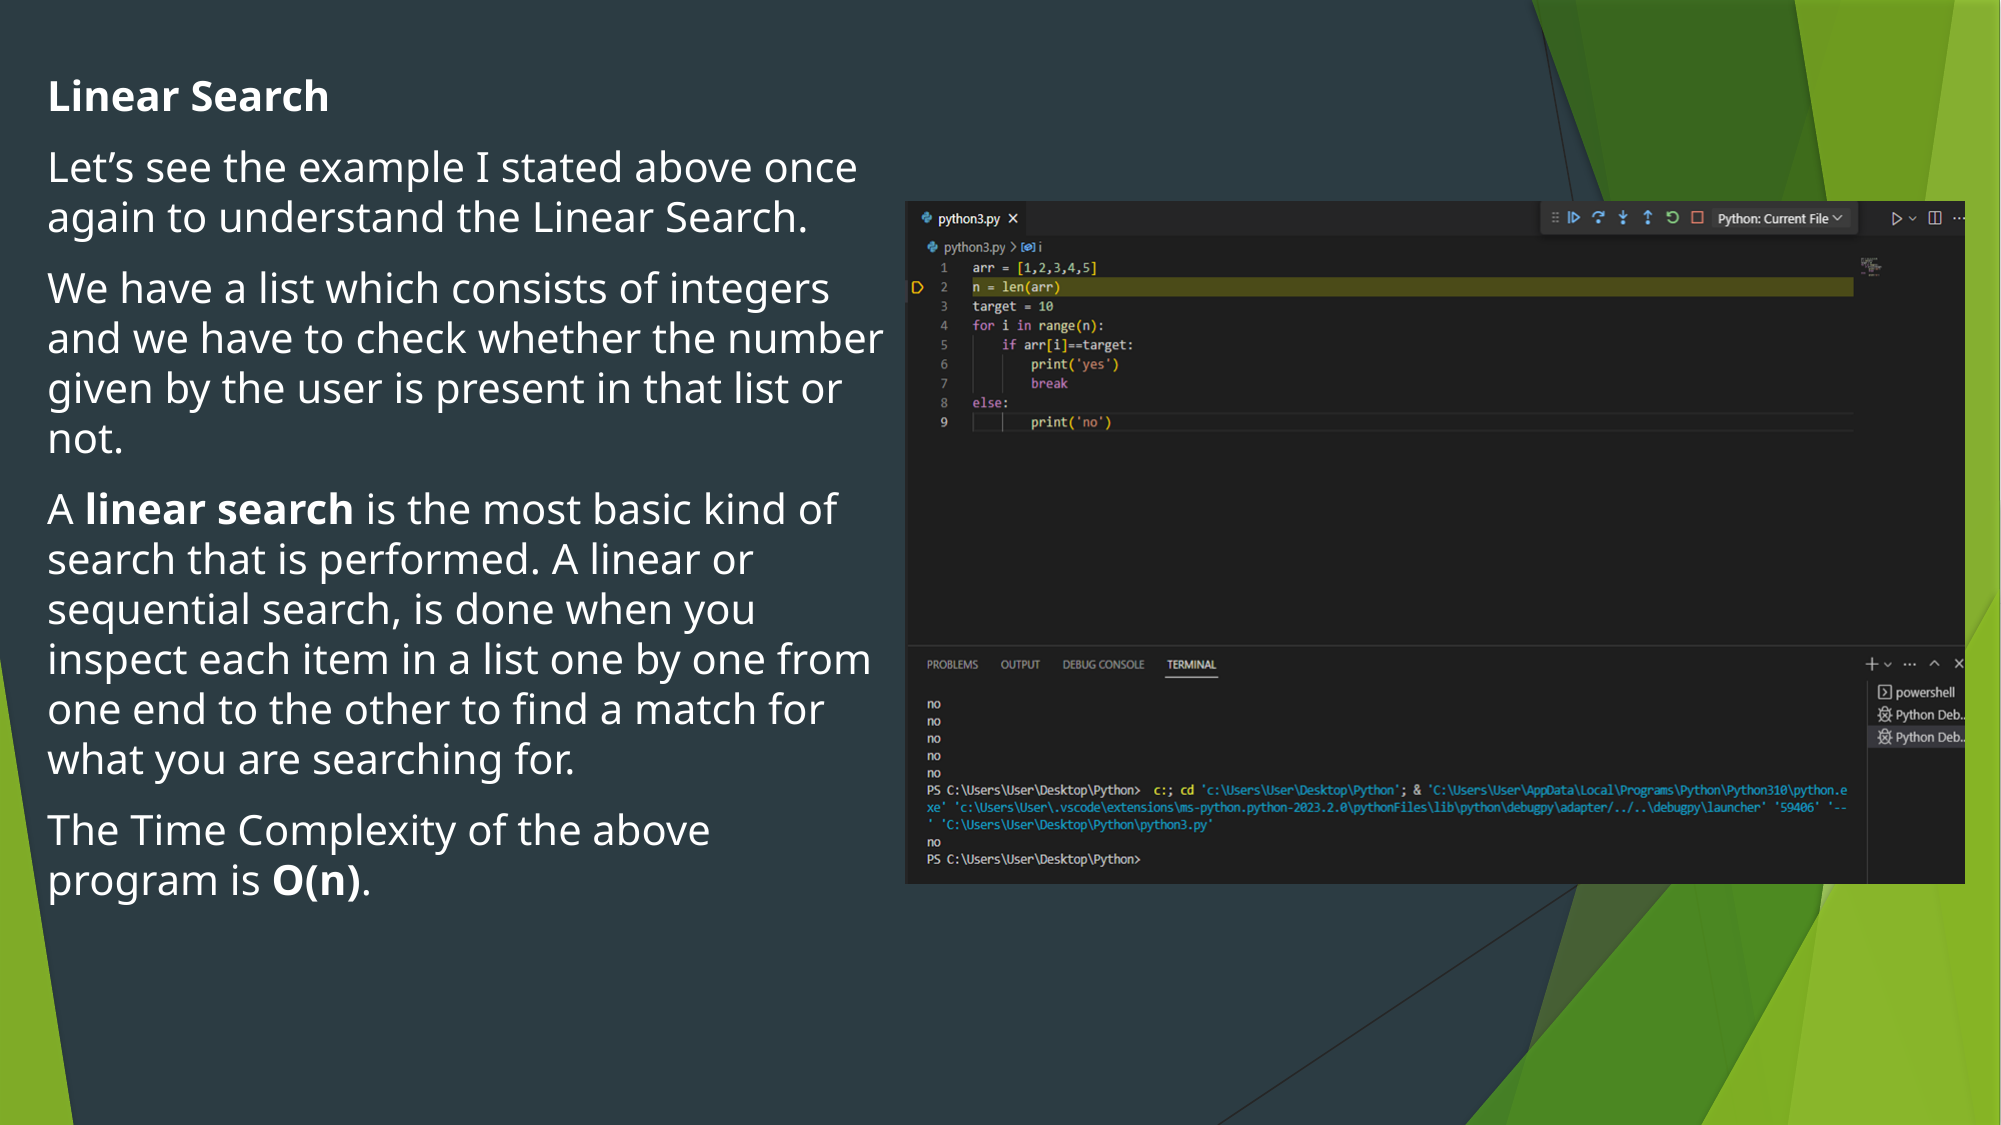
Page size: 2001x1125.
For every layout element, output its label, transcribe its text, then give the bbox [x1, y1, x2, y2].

picture [904, 201, 1965, 885]
list Linear Search Let’s see the example I stated above once again to understand the Linear Search. We have a list which consists of integers and we have to check whether the number given by the user is present in that list or not. A linear search is the most basic kind of search that is performed. A linear or sequential search, is done when you inspect each item in a list one by one from one end to the other to find a match for what you are searching for. The Time Complexity of the above program is O(n). [32, 62, 906, 1104]
